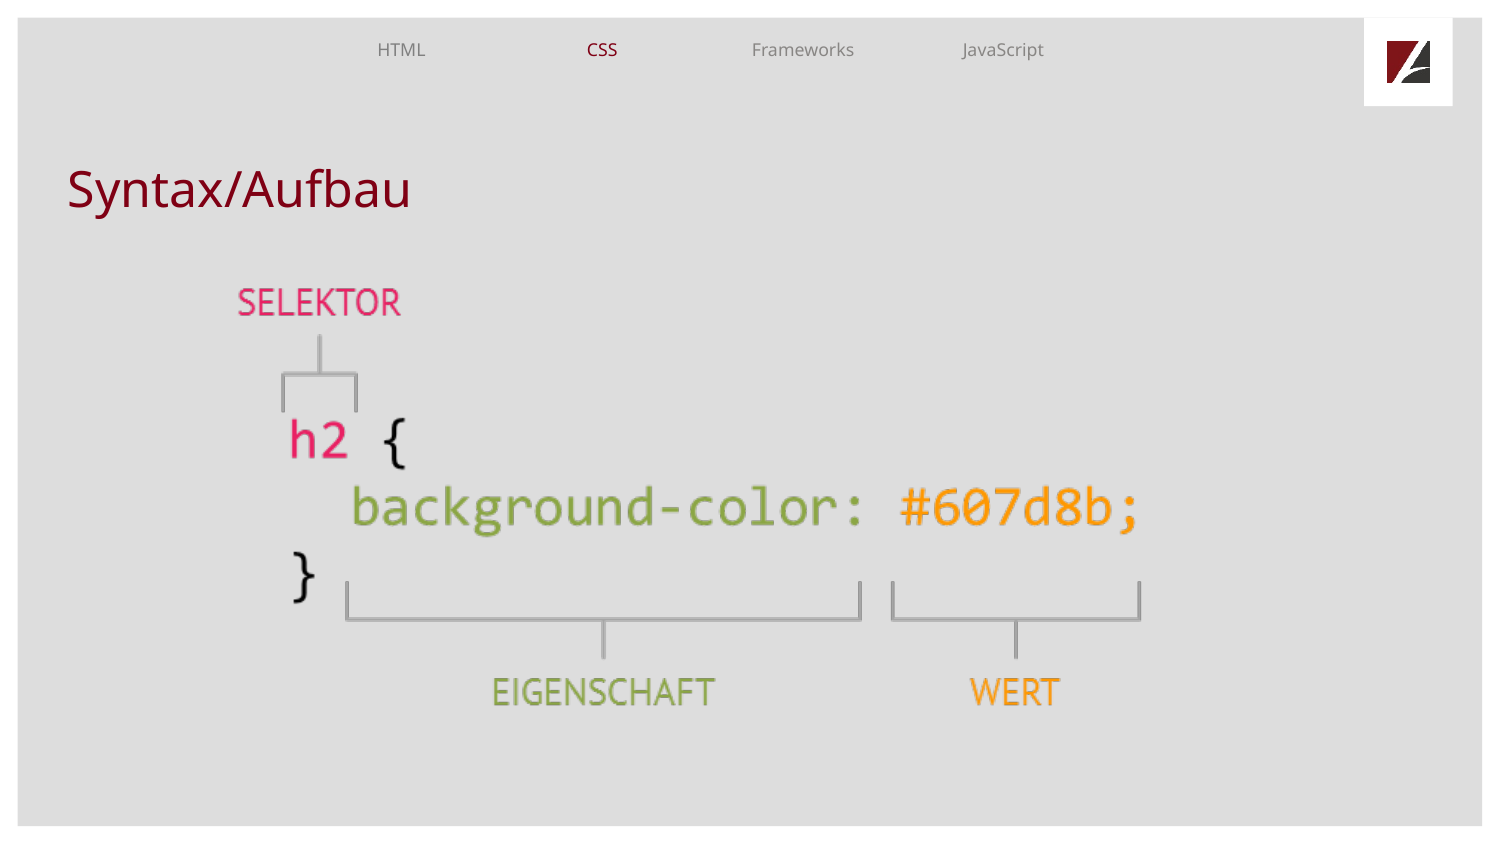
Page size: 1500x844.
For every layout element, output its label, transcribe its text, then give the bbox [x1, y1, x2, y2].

text_box Frameworks [701, 18, 901, 81]
text_box JavaScript [901, 18, 1106, 81]
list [229, 267, 1153, 738]
text_box CSS [503, 18, 701, 81]
picture [1387, 41, 1430, 83]
text_box Syntax/Aufbau [53, 150, 1241, 222]
text_box HTML [299, 18, 504, 81]
